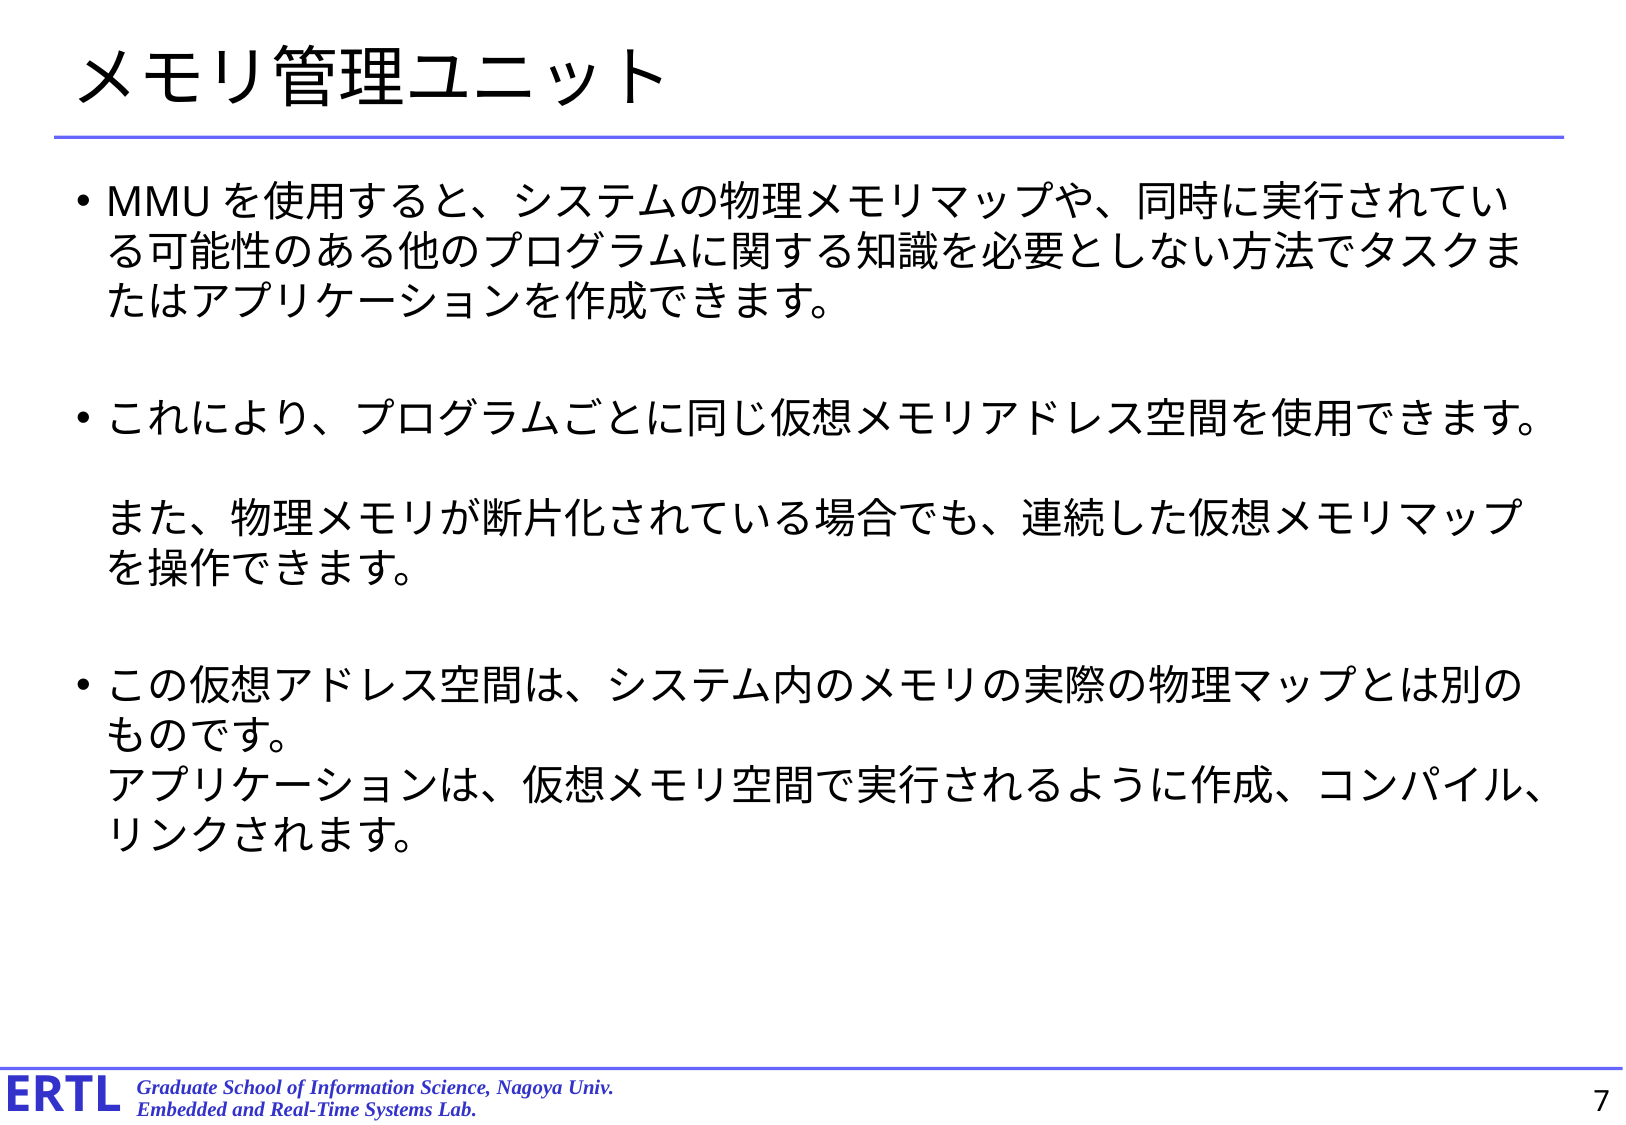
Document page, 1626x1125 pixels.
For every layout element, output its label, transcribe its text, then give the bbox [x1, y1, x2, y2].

title メモリ管理ユニット [56, 37, 1504, 113]
list MMUを使用すると、システムの物理メモリマップや、同時に実行されている可能性のある他のプログラムに関する知識を必要としない方法でタスクまたはアプリケーションを作成できます。 これにより、プログラムごとに同じ仮想メモリアドレス空間を使用できます。 また、物理メモリが断片化されている場合でも、連続した仮想メモリマップを操作できます。 この仮想アドレス空間は、システム内のメモリの実際の物理マップとは別のものです。 アプリケーションは、仮想メモリ空間で実行されるように作成、コンパイル、リンクされます。 [60, 167, 1560, 1039]
slide_number 7 [1286, 1074, 1625, 1125]
